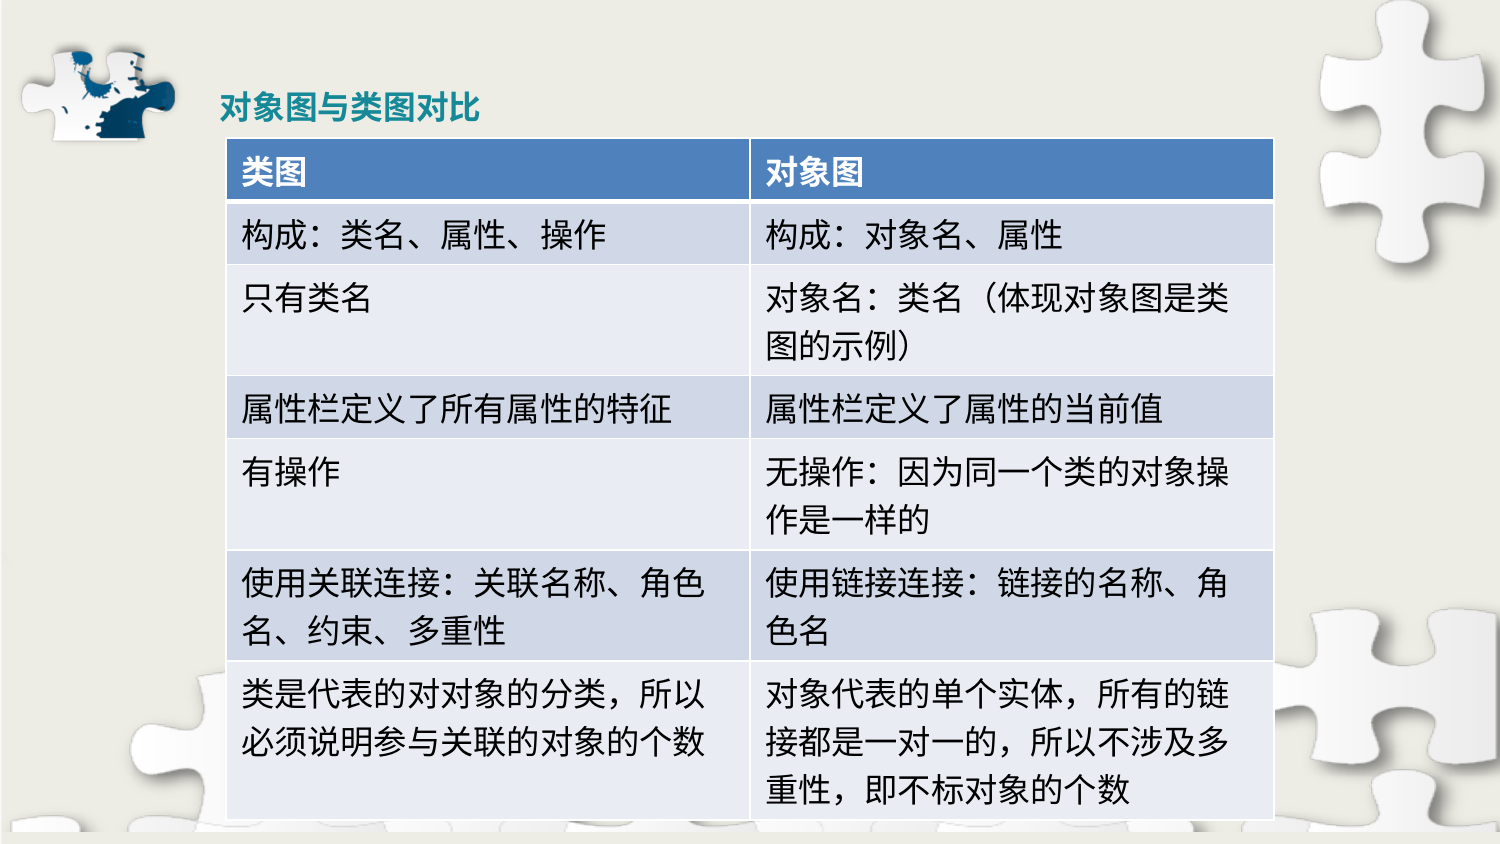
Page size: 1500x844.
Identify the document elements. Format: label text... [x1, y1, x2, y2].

table_cell 只有类名 [227, 265, 749, 375]
picture [0, 0, 1500, 844]
table_cell 对象名：类名（体现对象图是类图的示例） [751, 265, 1273, 375]
table_cell 使用关联连接：关联名称、角色名、约束、多重性 [227, 551, 749, 660]
table_cell 类是代表的对对象的分类，所以必须说明参与关联的对象的个数 [227, 662, 749, 819]
text_box 对象图与类图对比 [182, 76, 520, 138]
table_cell 构成：类名、属性、操作 [227, 204, 749, 264]
table_cell 对象代表的单个实体，所有的链接都是一对一的，所以不涉及多重性，即不标对象的个数 [751, 662, 1273, 819]
table_cell 使用链接连接：链接的名称、角色名 [751, 551, 1273, 660]
table_cell 属性栏定义了所有属性的特征 [227, 376, 749, 438]
table_cell 属性栏定义了属性的当前值 [751, 376, 1273, 438]
table_cell 构成：对象名、属性 [751, 204, 1273, 264]
table_header 类图 [227, 139, 749, 199]
table_header 对象图 [751, 139, 1273, 199]
table_cell 无操作：因为同一个类的对象操作是一样的 [751, 439, 1273, 549]
table_cell 有操作 [227, 439, 749, 549]
